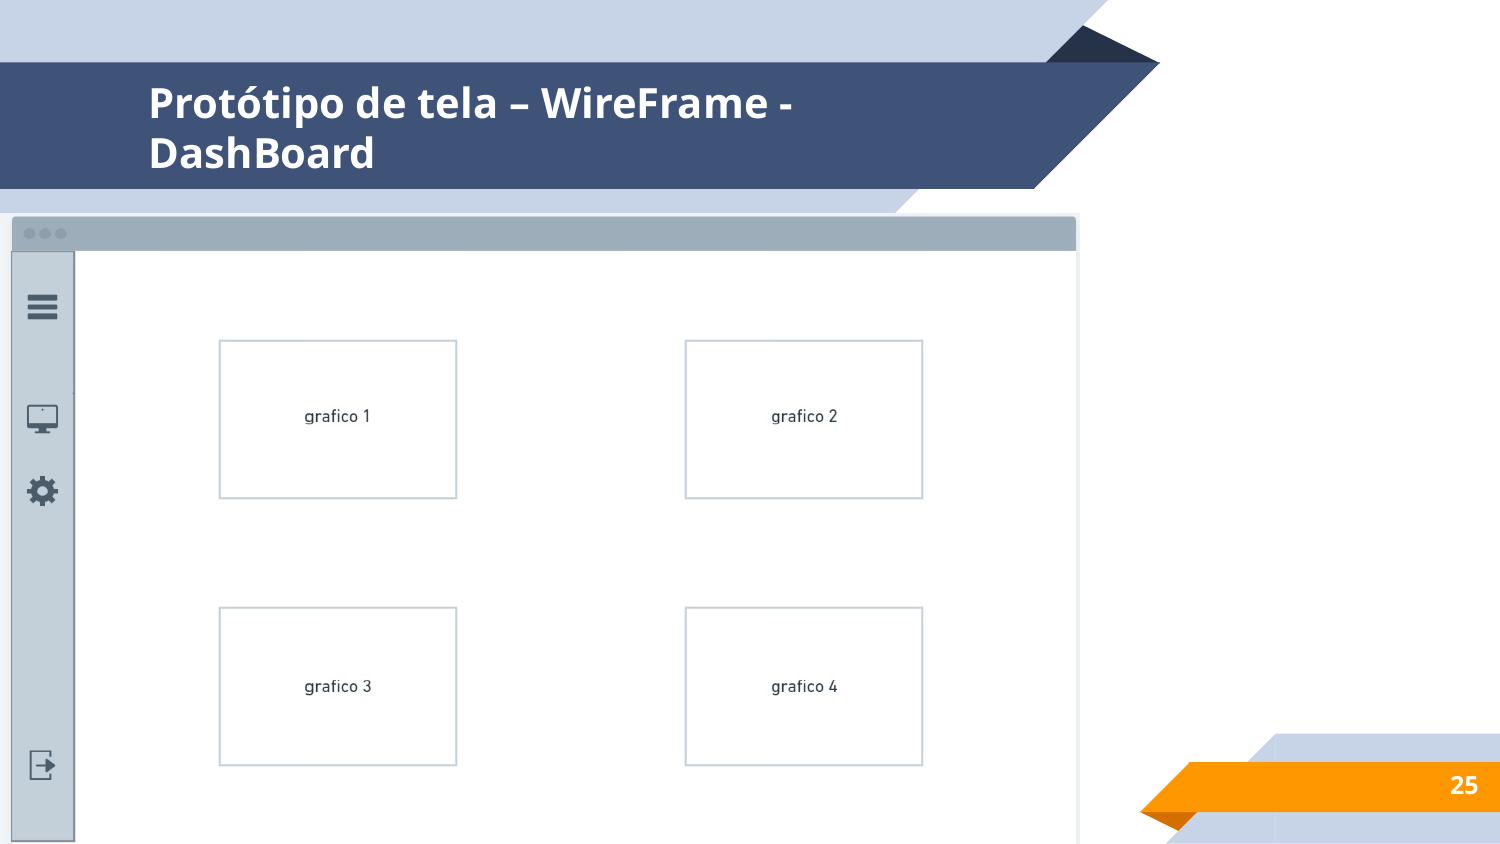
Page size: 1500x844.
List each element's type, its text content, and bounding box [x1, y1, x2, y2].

title Protótipo de tela – WireFrame - DashBoard [133, 64, 997, 190]
slide_number 25 [1249, 760, 1494, 813]
picture [0, 212, 1080, 844]
